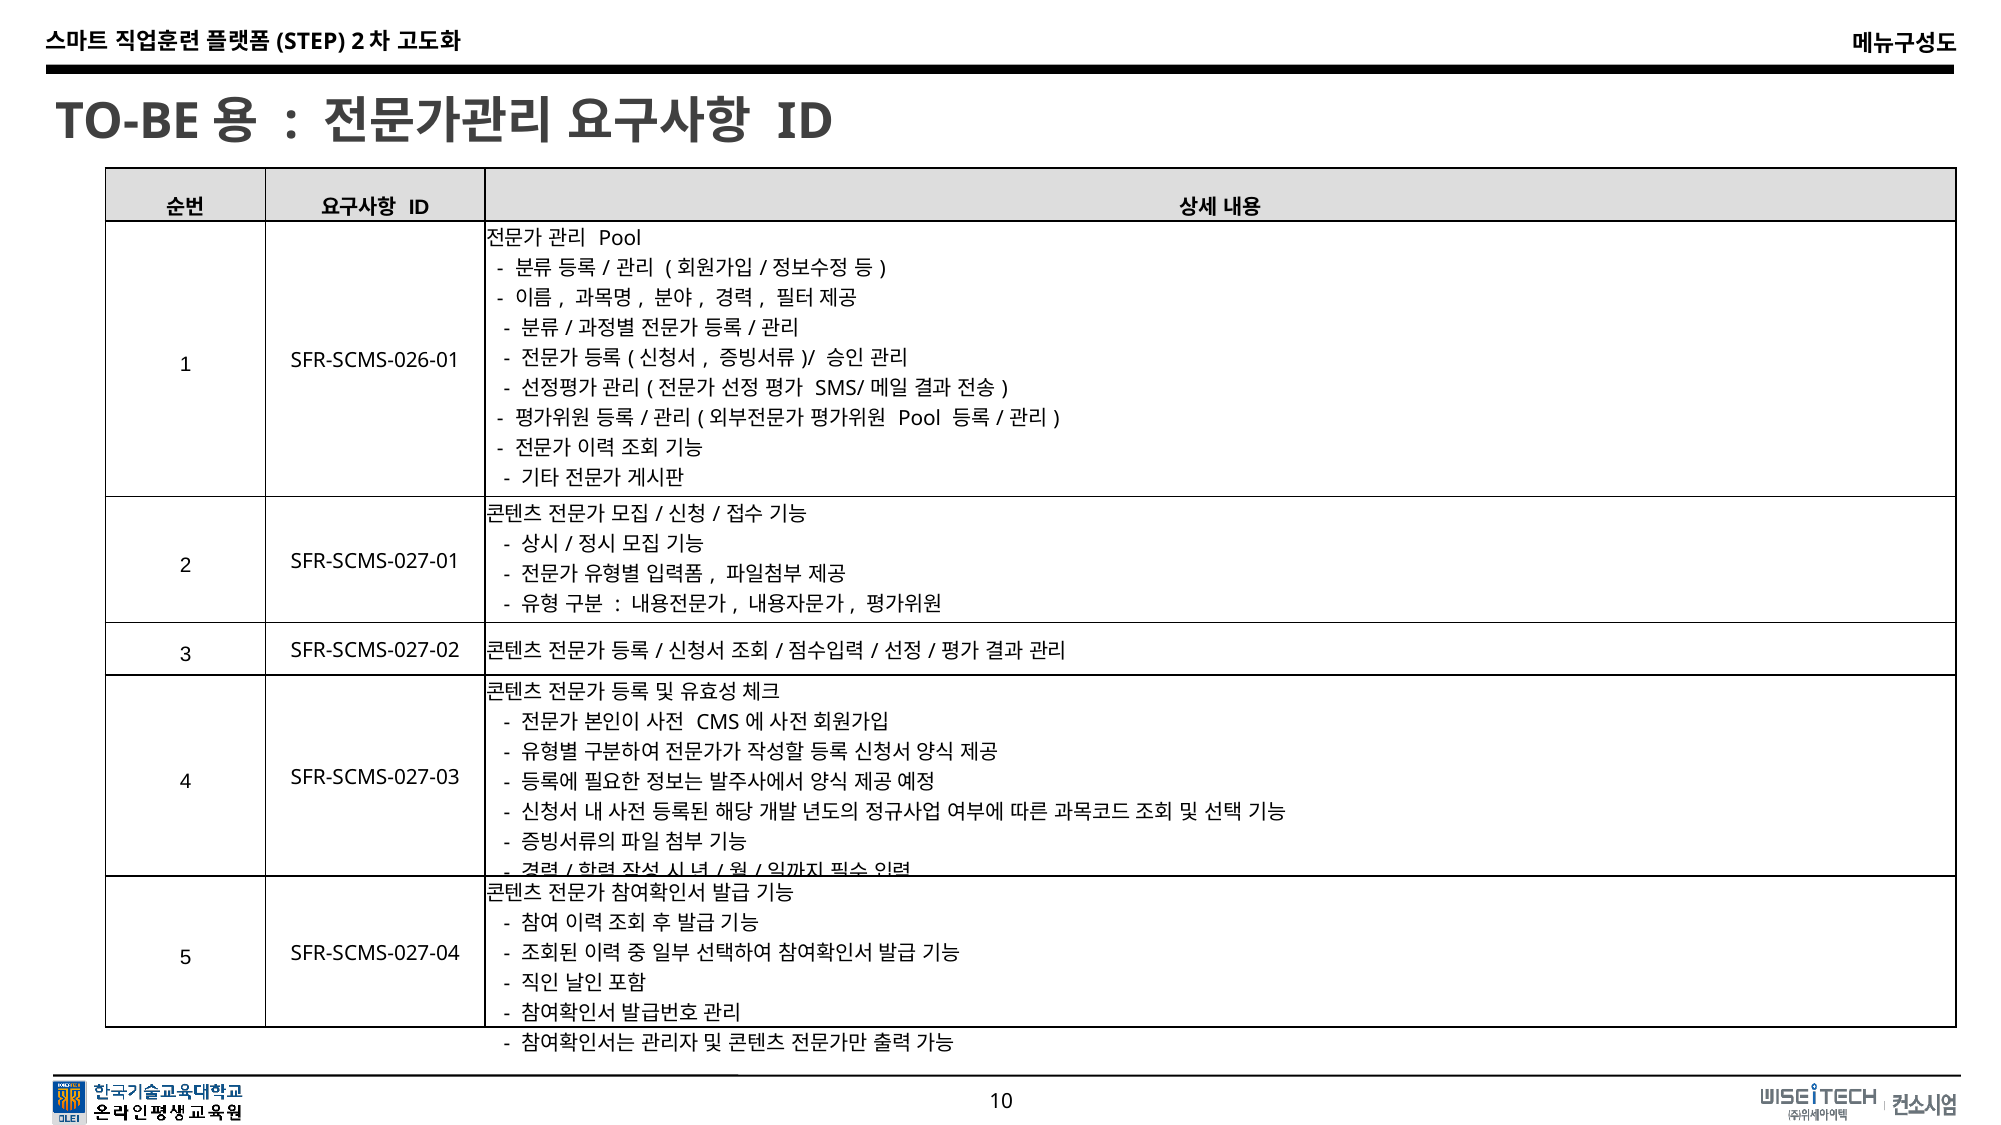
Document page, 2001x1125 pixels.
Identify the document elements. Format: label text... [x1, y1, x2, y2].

table_cell 콘텐츠 전문가 등록 및 유효성 체크 - 전문가 본인이 사전 CMS에 사전 회원가입 - 유형별 구분하여 전문가가 작성할 등록 신청서 양식 제공 - 등록에 필요한 정보는 발주사에서 양식 제공 예정 - 신청서 내 사전 등록된 해당 개발 년도의 정규사업 여부에 따른 과목코드 조회 및 선택 기능 - 증빙서류의 파일 첨부 기능 - 경력/학력 작성 시 년/월/일까지 필수 입력 - 유형 구분 따라 전공, 최종학력, 경력, 학력, 자격증에 대한 증빙서류 항목은 필수 입력 여부를 관리자가 선택할 수 있는 기능 [486, 676, 1955, 875]
table_cell 5 [106, 877, 265, 1026]
table_cell SFR-SCMS-027-01 [266, 497, 484, 622]
table_cell 2 [106, 497, 265, 622]
table_cell SFR-SCMS-027-02 [266, 623, 484, 674]
table_cell SFR-SCMS-026-01 [266, 222, 484, 496]
table_cell 콘텐츠 전문가 참여확인서 발급 기능 - 참여 이력 조회 후 발급 기능 - 조회된 이력 중 일부 선택하여 참여확인서 발급 기능 - 직인 날인 포함 - 참여확인서 발급번호 관리 - 참여확인서는 관리자 및 콘텐츠 전문가만 출력 가능 [486, 877, 1955, 1026]
table_cell 1 [106, 222, 265, 496]
table_header 상세 내용 [486, 169, 1955, 220]
table_cell 콘텐츠 전문가 모집/신청/접수 기능 - 상시/정시 모집 기능 - 전문가 유형별 입력폼, 파일첨부 제공 - 유형 구분 : 내용전문가, 내용자문가, 평가위원 - 모집기간별 신청서 접수 기능 [486, 497, 1955, 622]
picture [1752, 1077, 1961, 1125]
table_header 요구사항 ID [266, 169, 484, 220]
table_cell 3 [106, 623, 265, 674]
table_cell SFR-SCMS-027-03 [266, 676, 484, 875]
table_cell 콘텐츠 전문가 등록/신청서 조회/점수입력/선정/평가 결과 관리 [486, 623, 1955, 674]
text_box TO-BE용 : 전문가관리 요구사항 ID [40, 80, 850, 156]
table_header 순번 [106, 169, 265, 220]
table_cell SFR-SCMS-027-04 [266, 877, 484, 1026]
table_cell 4 [106, 676, 265, 875]
picture [33, 1074, 257, 1125]
table_cell 전문가 관리 Pool - 분류 등록/관리 (회원가입/정보수정 등) - 이름, 과목명, 분야, 경력, 필터 제공 - 분류/과정별 전문가 등록/관리 - 전문가 등록(신청서, 증빙서류)/ 승인 관리 - 선정평가 관리(전문가 선정 평가 SMS/메일 결과 전송) - 평가위원 등록/관리(외부전문가 평가위원 Pool 등록/관리) - 전문가 이력 조회 기능 - 기타 전문가 게시판 - 현황 관리(전문가 등록 현황, 과정별 등록 현황, 추천 현황 등) - 관리자가 개인정보 이력 확인 시 개인정보 열람 확인 사유 작성(DB 저장) [486, 222, 1955, 496]
